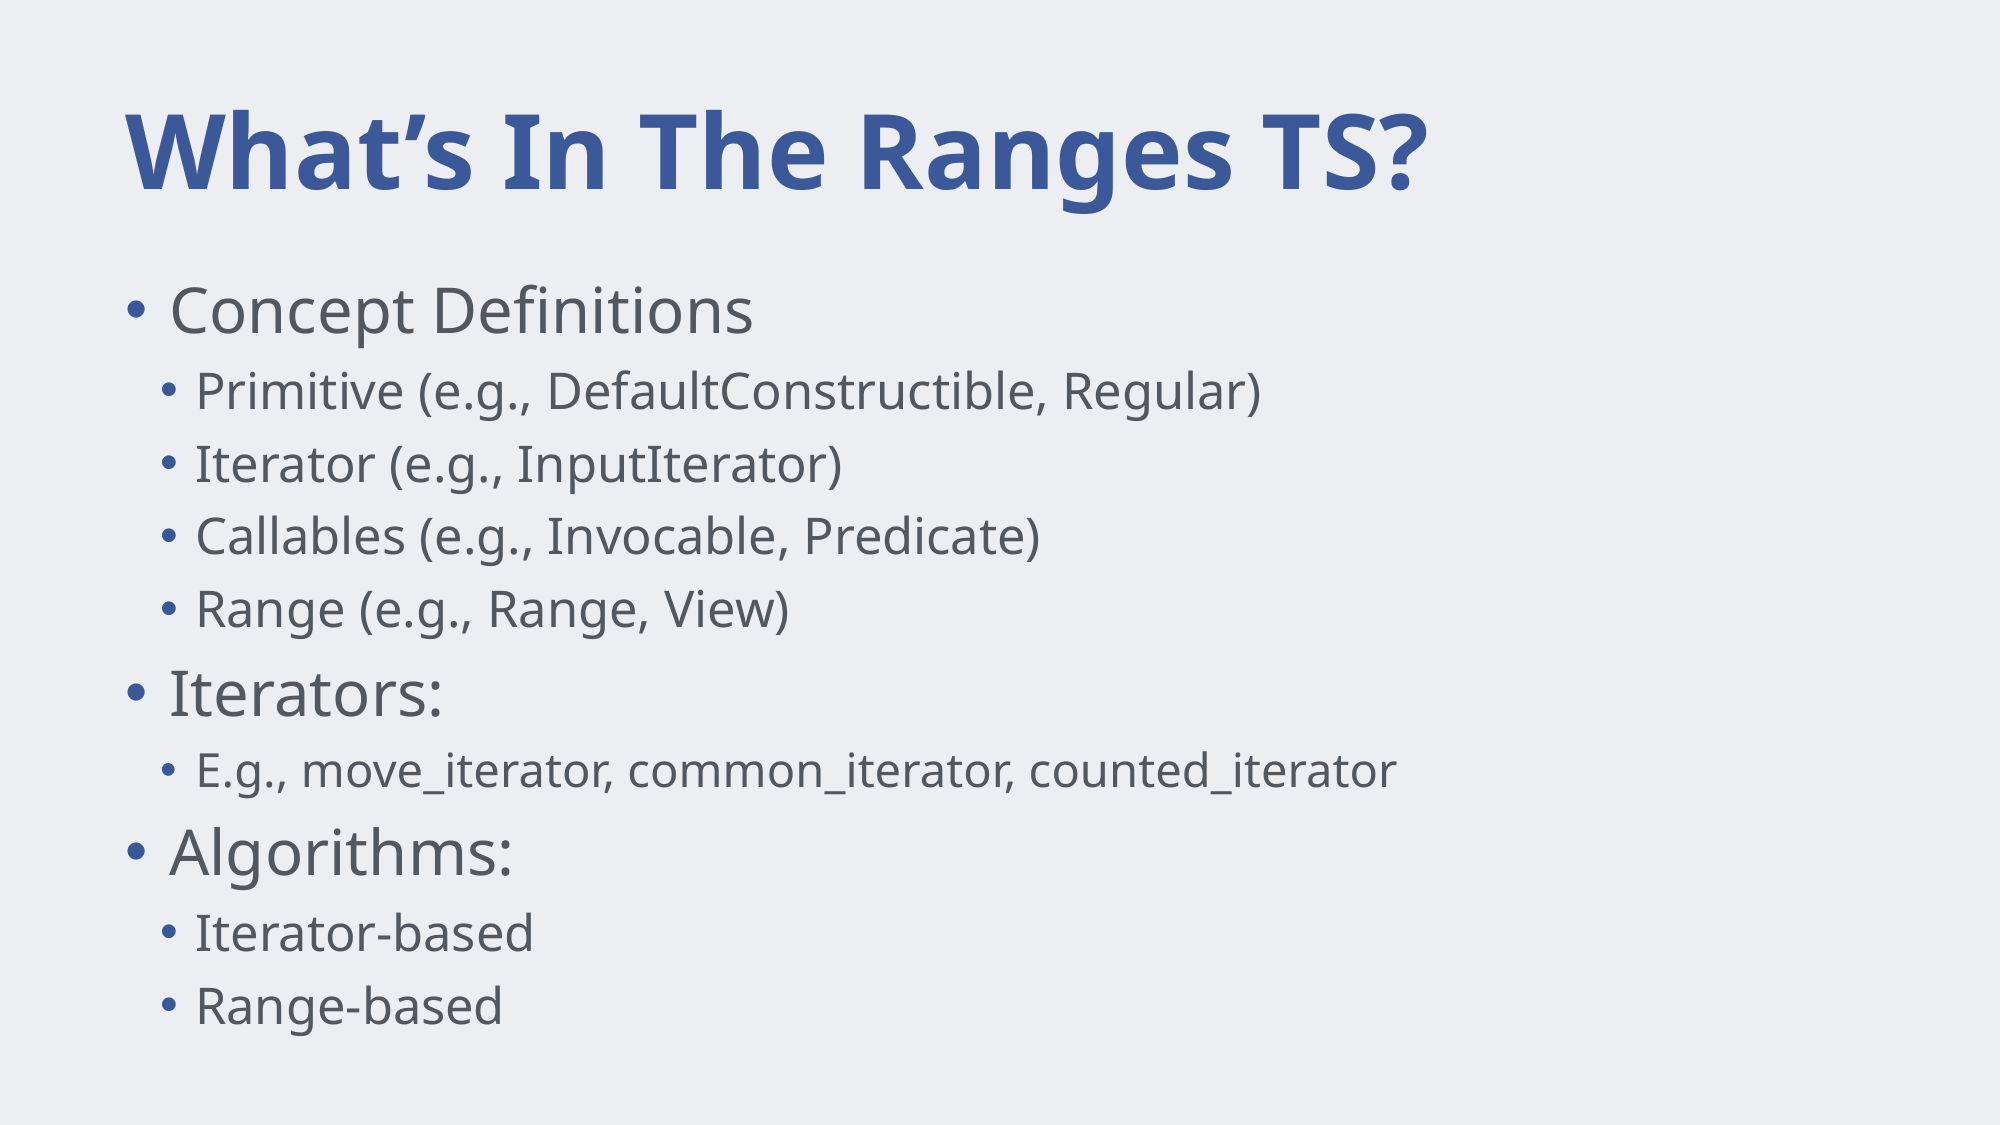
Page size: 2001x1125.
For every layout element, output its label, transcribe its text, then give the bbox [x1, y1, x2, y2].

list Concept Definitions Primitive (e.g., DefaultConstructible, Regular) Iterator (e.g., InputIterator) Callables (e.g., Invocable, Predicate) Range (e.g., Range, View) Iterators: E.g., move_iterator, common_iterator, counted_iterator Algorithms: Iterator-based Range-based [125, 255, 1875, 1037]
title What’s In The Ranges TS? [125, 85, 1875, 237]
